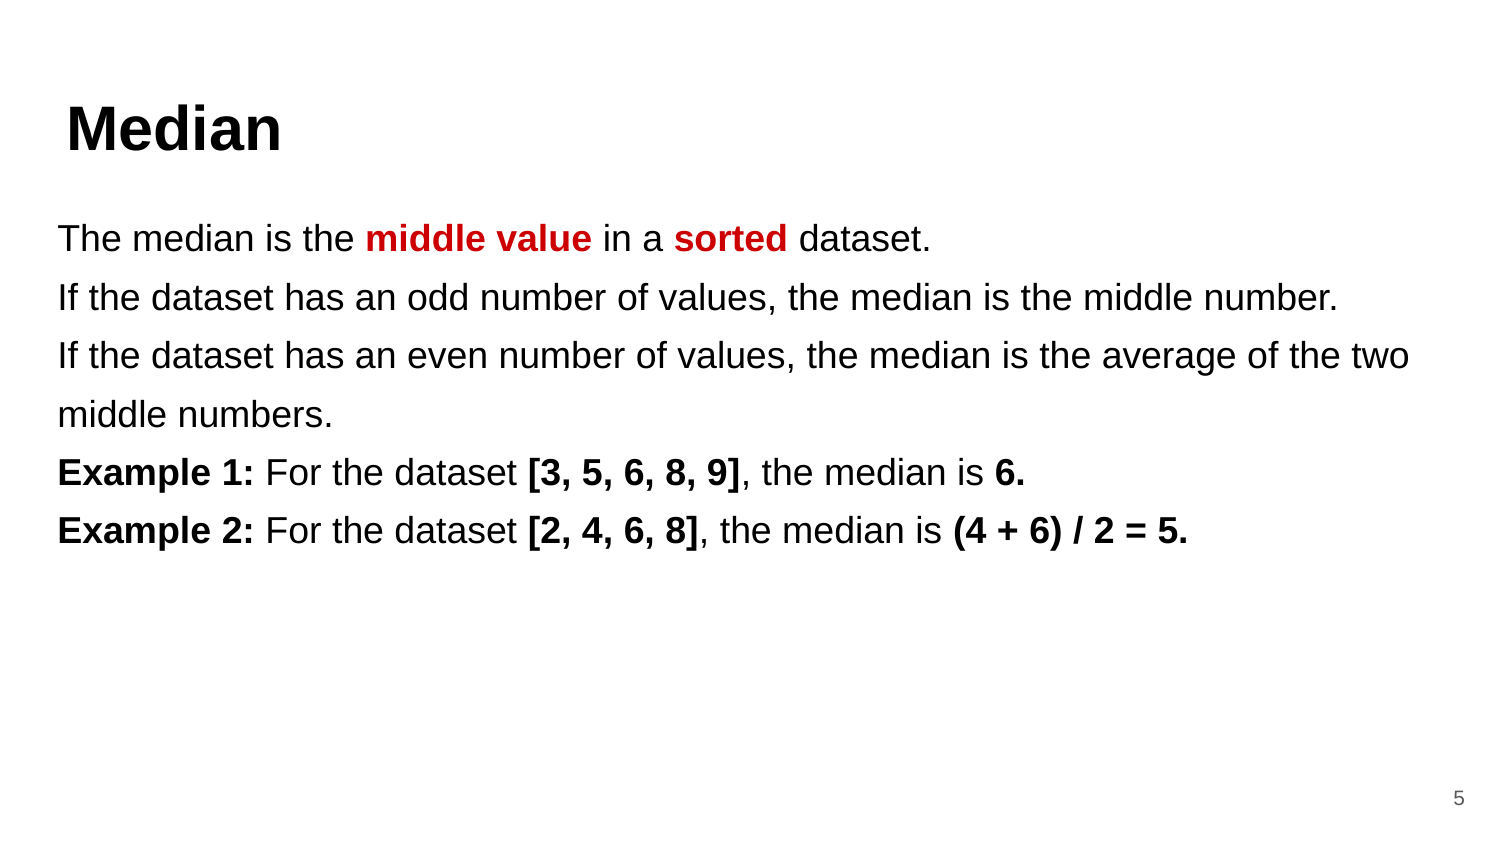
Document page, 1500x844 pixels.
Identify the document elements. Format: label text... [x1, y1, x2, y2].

list The median is the middle value in a sorted dataset. If the dataset has an odd number of values, the median is the middle number. If the dataset has an even number of values, the median is the average of the two middle numbers. Example 1: For the dataset [3, 5, 6, 8, 9], the median is 6. Example 2: For the dataset [2, 4, 6, 8], the median is (4 + 6) / 2 = 5. [42, 185, 1462, 830]
slide_number ‹#› [1389, 764, 1480, 830]
title Median [51, 72, 1449, 167]
